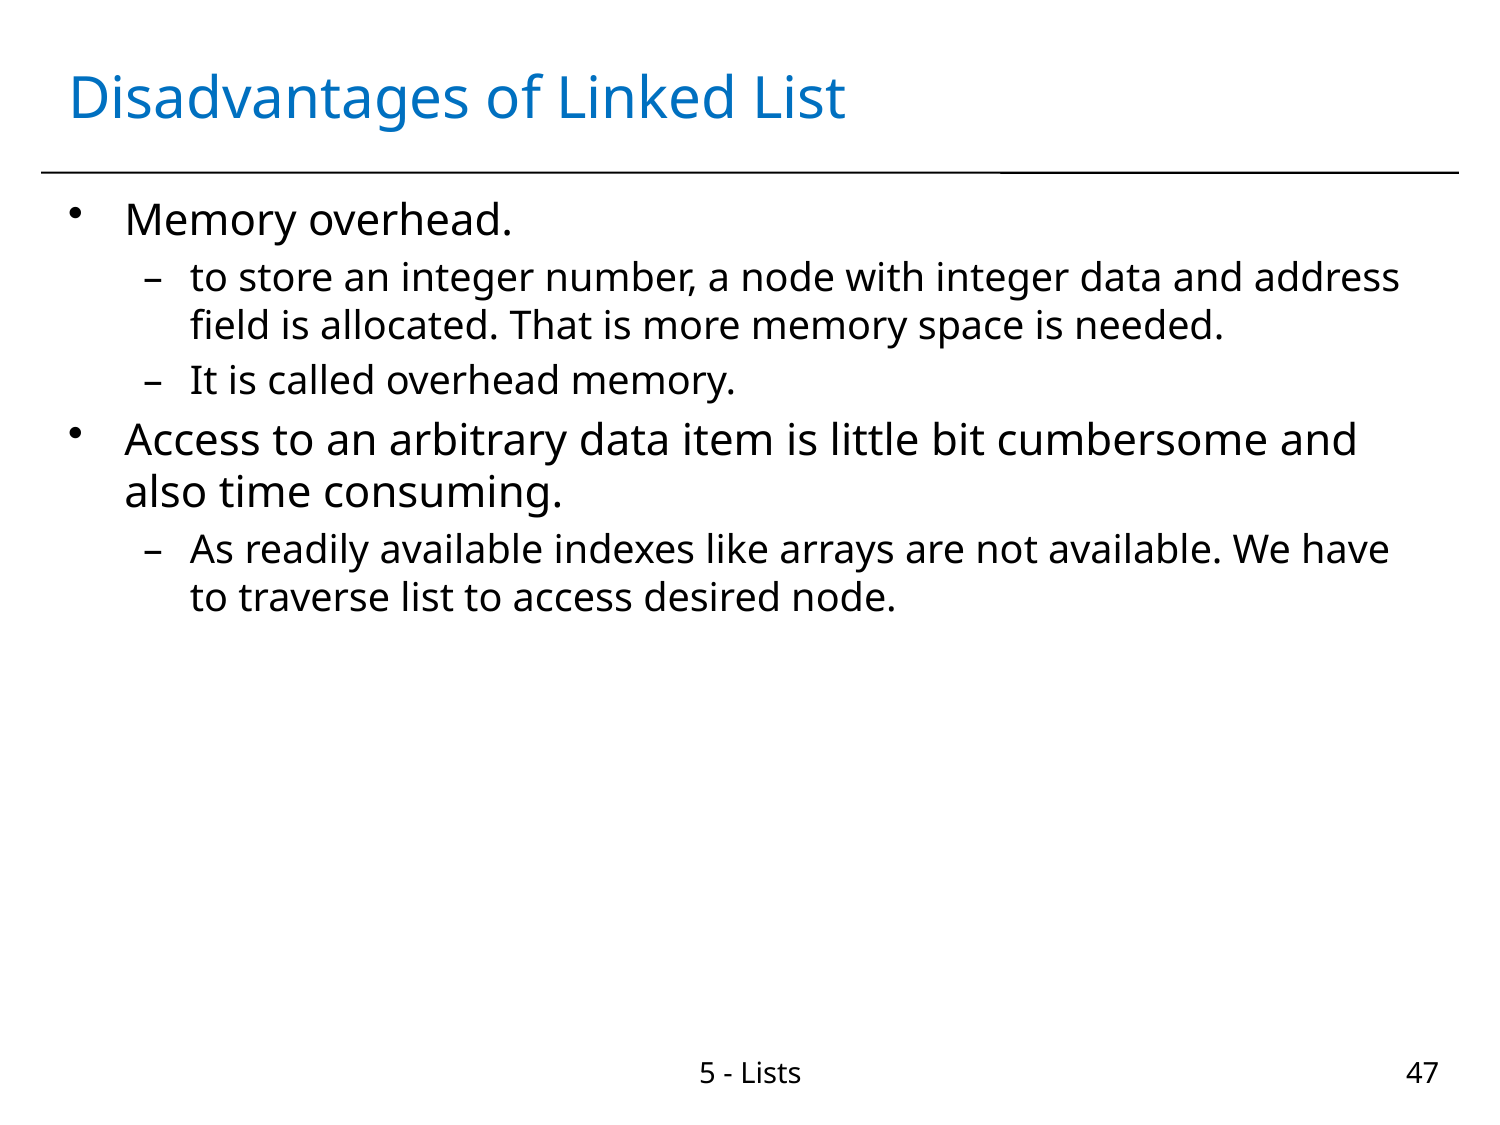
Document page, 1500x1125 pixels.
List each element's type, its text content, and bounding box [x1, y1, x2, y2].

list Memory overhead. to store an integer number, a node with integer data and address field is allocated. That is more memory space is needed. It is called overhead memory. Access to an arbitrary data item is little bit cumbersome and also time consuming. As readily available indexes like arrays are not available. We have to traverse list to access desired node. [52, 184, 1448, 1024]
slide_number 47 [1104, 1046, 1455, 1125]
title Disadvantages of Linked List [52, 30, 1448, 159]
footer 5 - Lists [502, 1046, 999, 1125]
